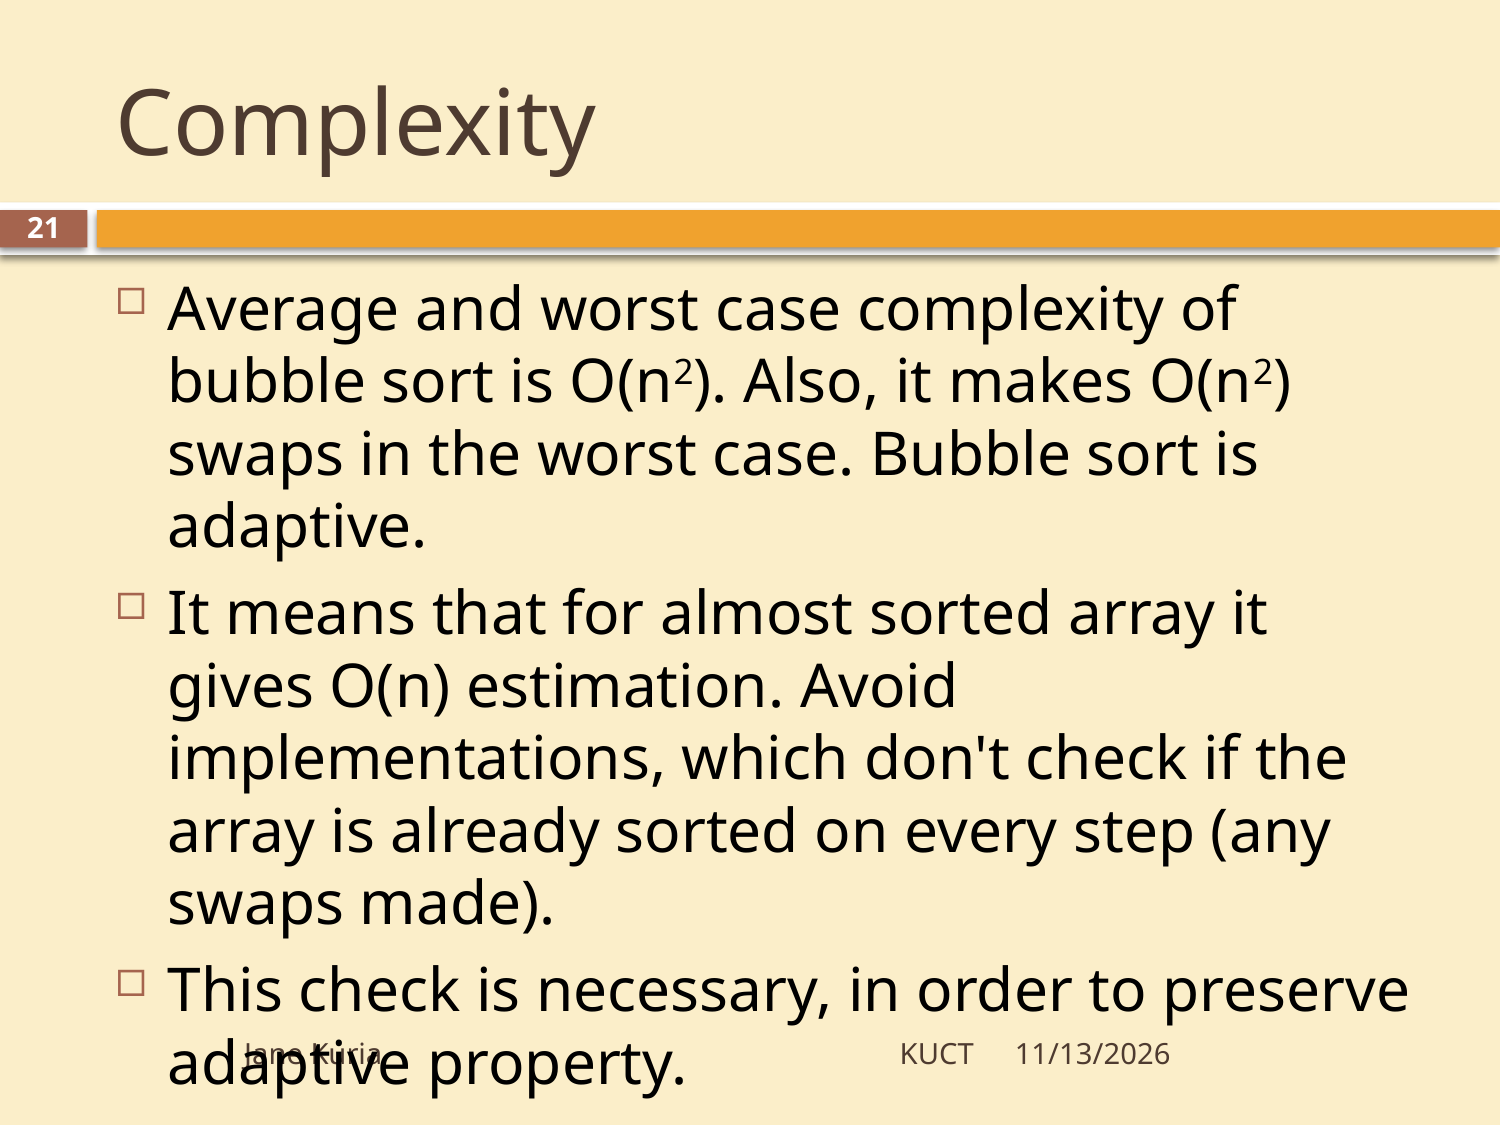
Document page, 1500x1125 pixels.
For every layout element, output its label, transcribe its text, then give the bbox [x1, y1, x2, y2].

slide_number 21 [0, 208, 88, 249]
title Complexity [100, 37, 1438, 200]
list Average and worst case complexity of bubble sort is O(n2). Also, it makes O(n2) swaps in the worst case. Bubble sort is adaptive. It means that for almost sorted array it gives O(n) estimation. Avoid implementations, which don't check if the array is already sorted on every step (any swaps made). This check is necessary, in order to preserve adaptive property. [100, 262, 1438, 1000]
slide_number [999, 1025, 1438, 1085]
footer Jane Kuria KUCT [99, 1024, 990, 1085]
